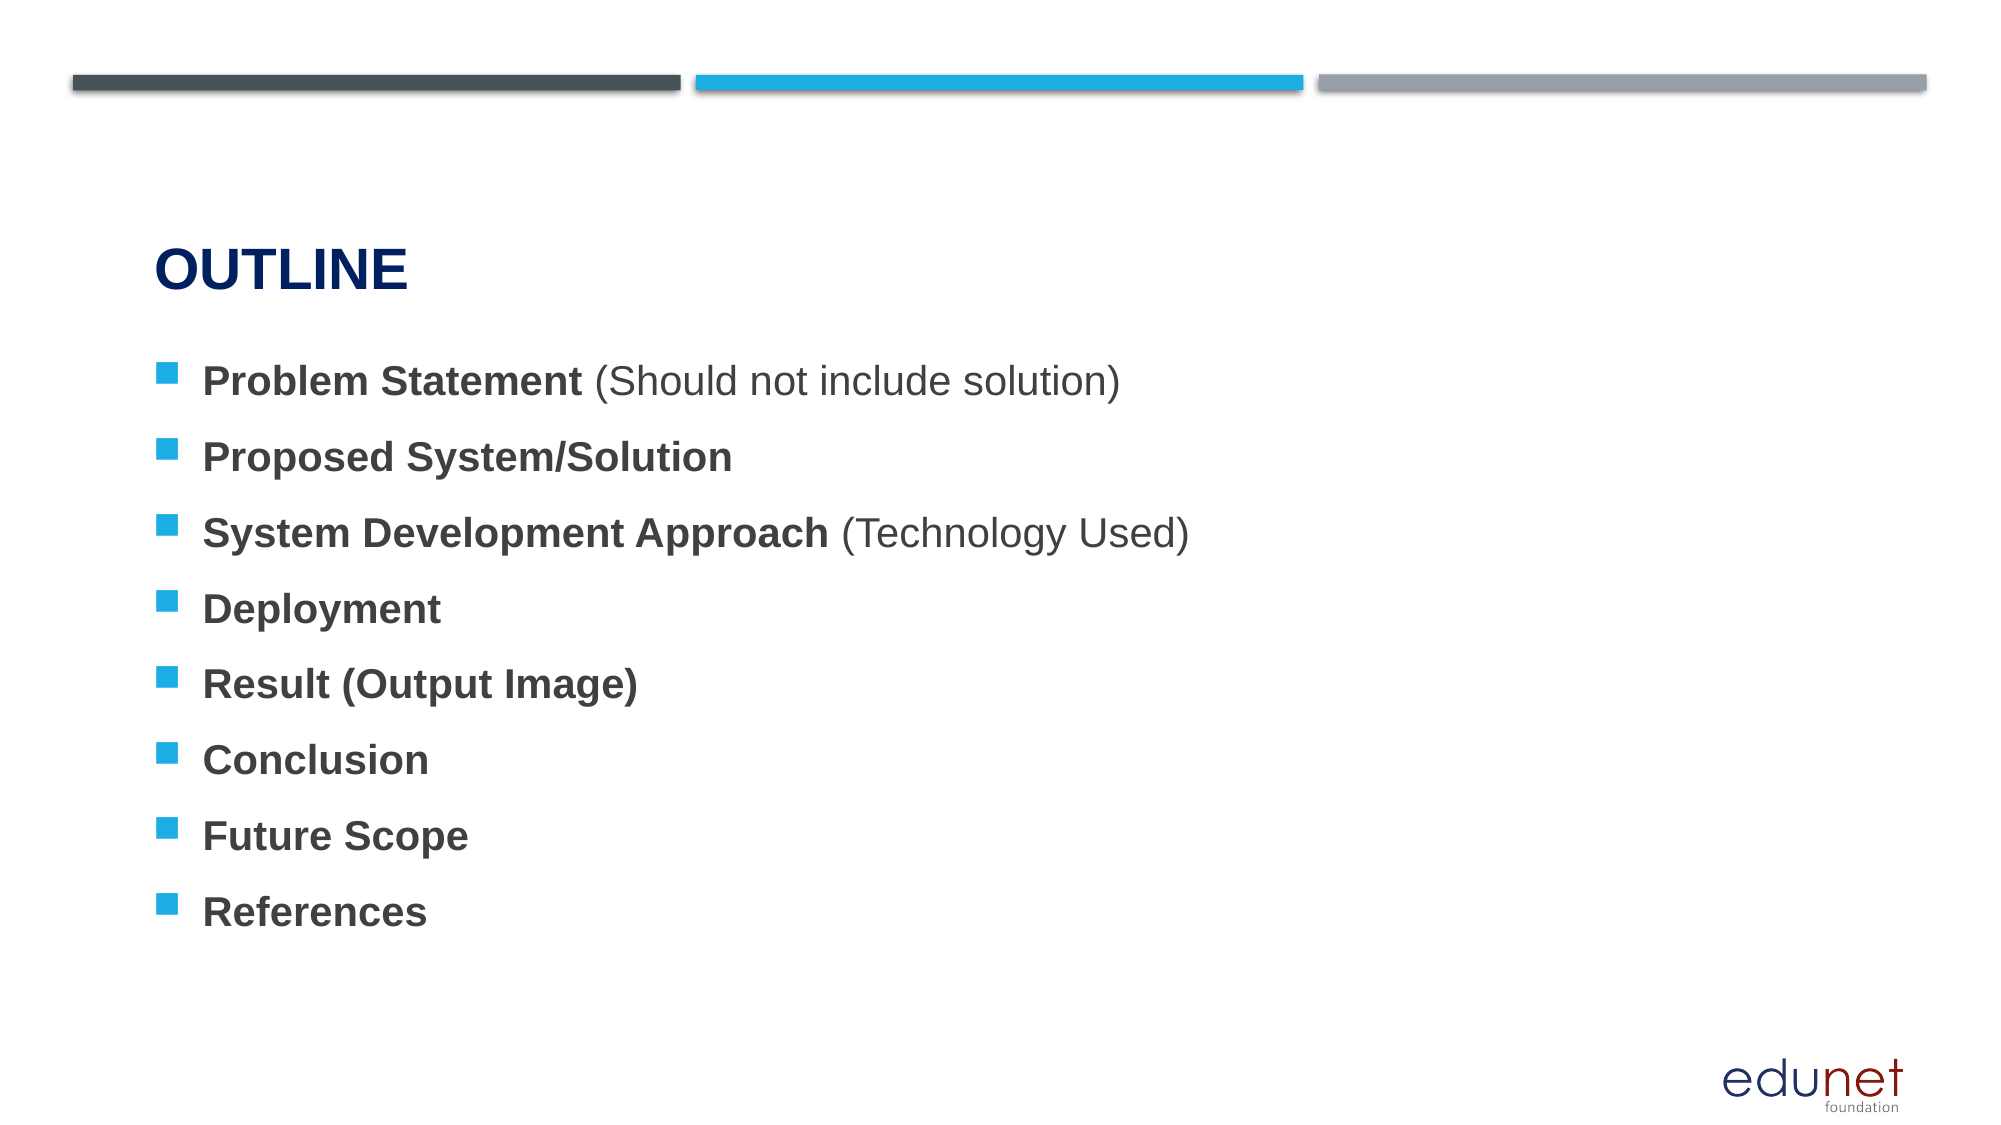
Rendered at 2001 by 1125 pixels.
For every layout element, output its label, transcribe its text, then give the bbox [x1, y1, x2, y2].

list Problem Statement (Should not include solution) Proposed System/Solution System Development Approach (Technology Used) Deployment Result (Output Image) Conclusion Future Scope References [137, 265, 1945, 1125]
title OUTLINE [139, 91, 1865, 265]
